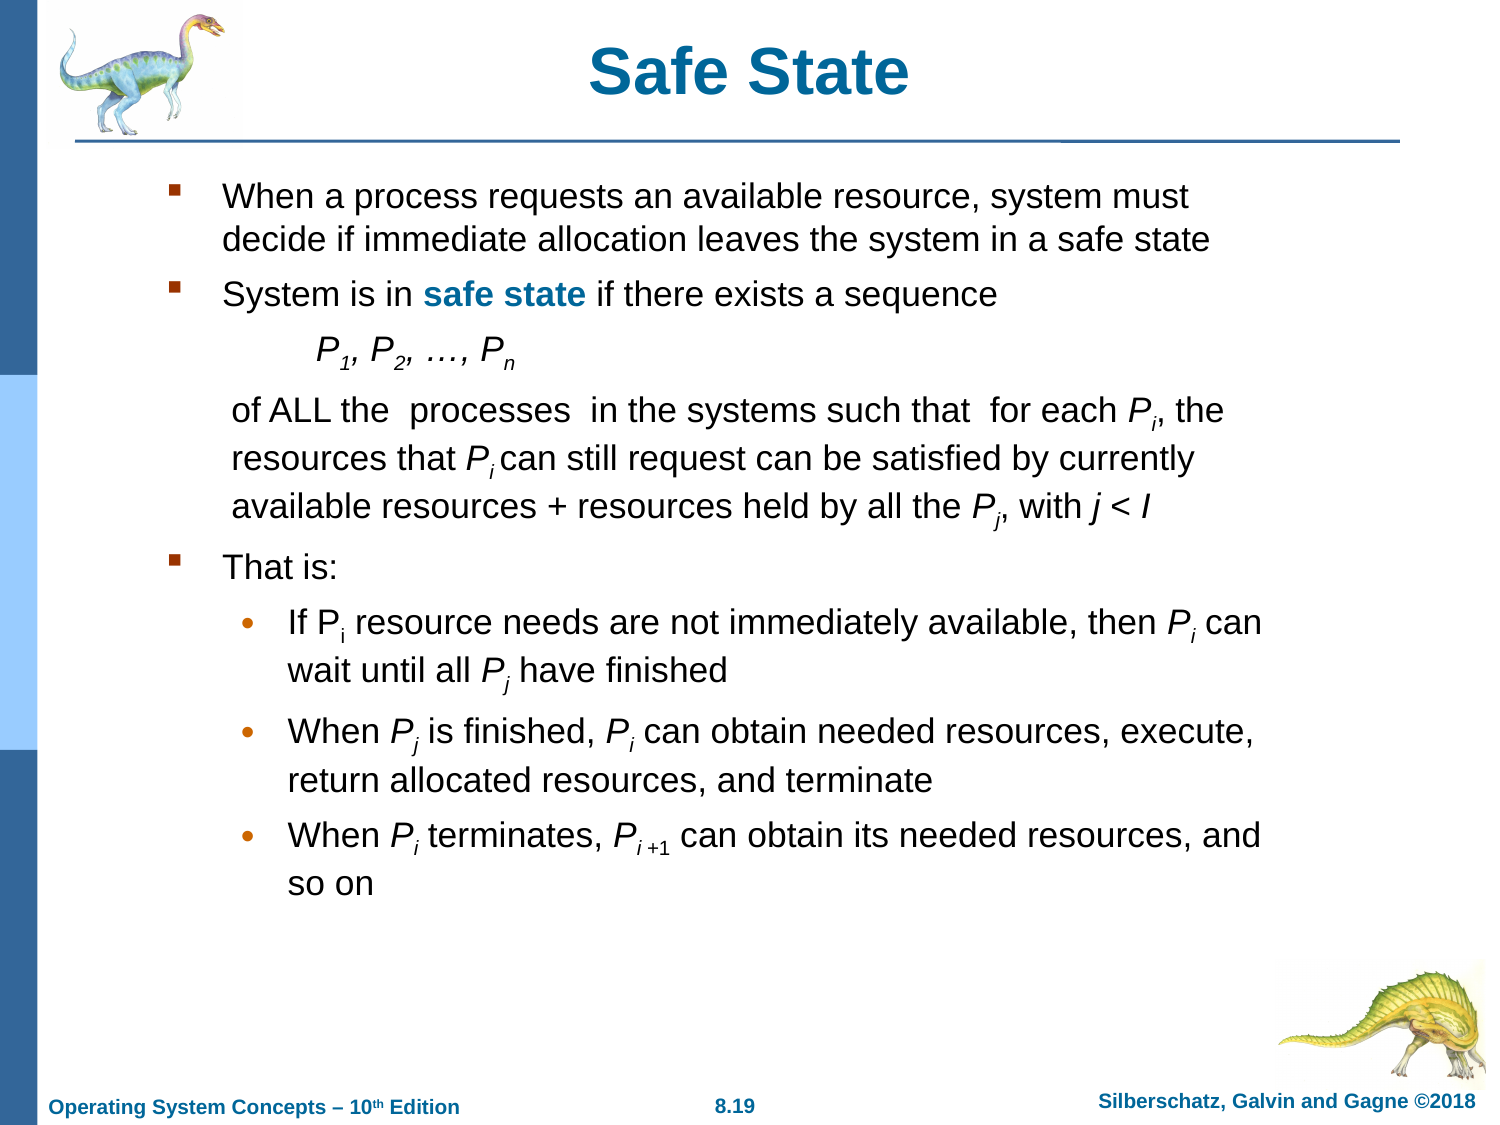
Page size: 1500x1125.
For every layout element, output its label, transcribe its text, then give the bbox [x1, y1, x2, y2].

title Safe State [75, 21, 1425, 116]
picture [1275, 959, 1486, 1090]
picture [46, 0, 243, 149]
list When a process requests an available resource, system must decide if immediate allocation leaves the system in a safe state System is in safe state if there exists a sequence P1, P2, …, Pn of ALL the processes in the systems such that for each Pi, the resources that Pi can still request can be satisfied by currently available resources + resources held by all the Pj, with j < I That is: If Pi resource needs are not immediately available, then Pi can wait until all Pj have finished When Pj is finished, Pi can obtain needed resources, execute, return allocated resources, and terminate When Pi terminates, Pi +1 can obtain its needed resources, and so on [150, 166, 1314, 959]
